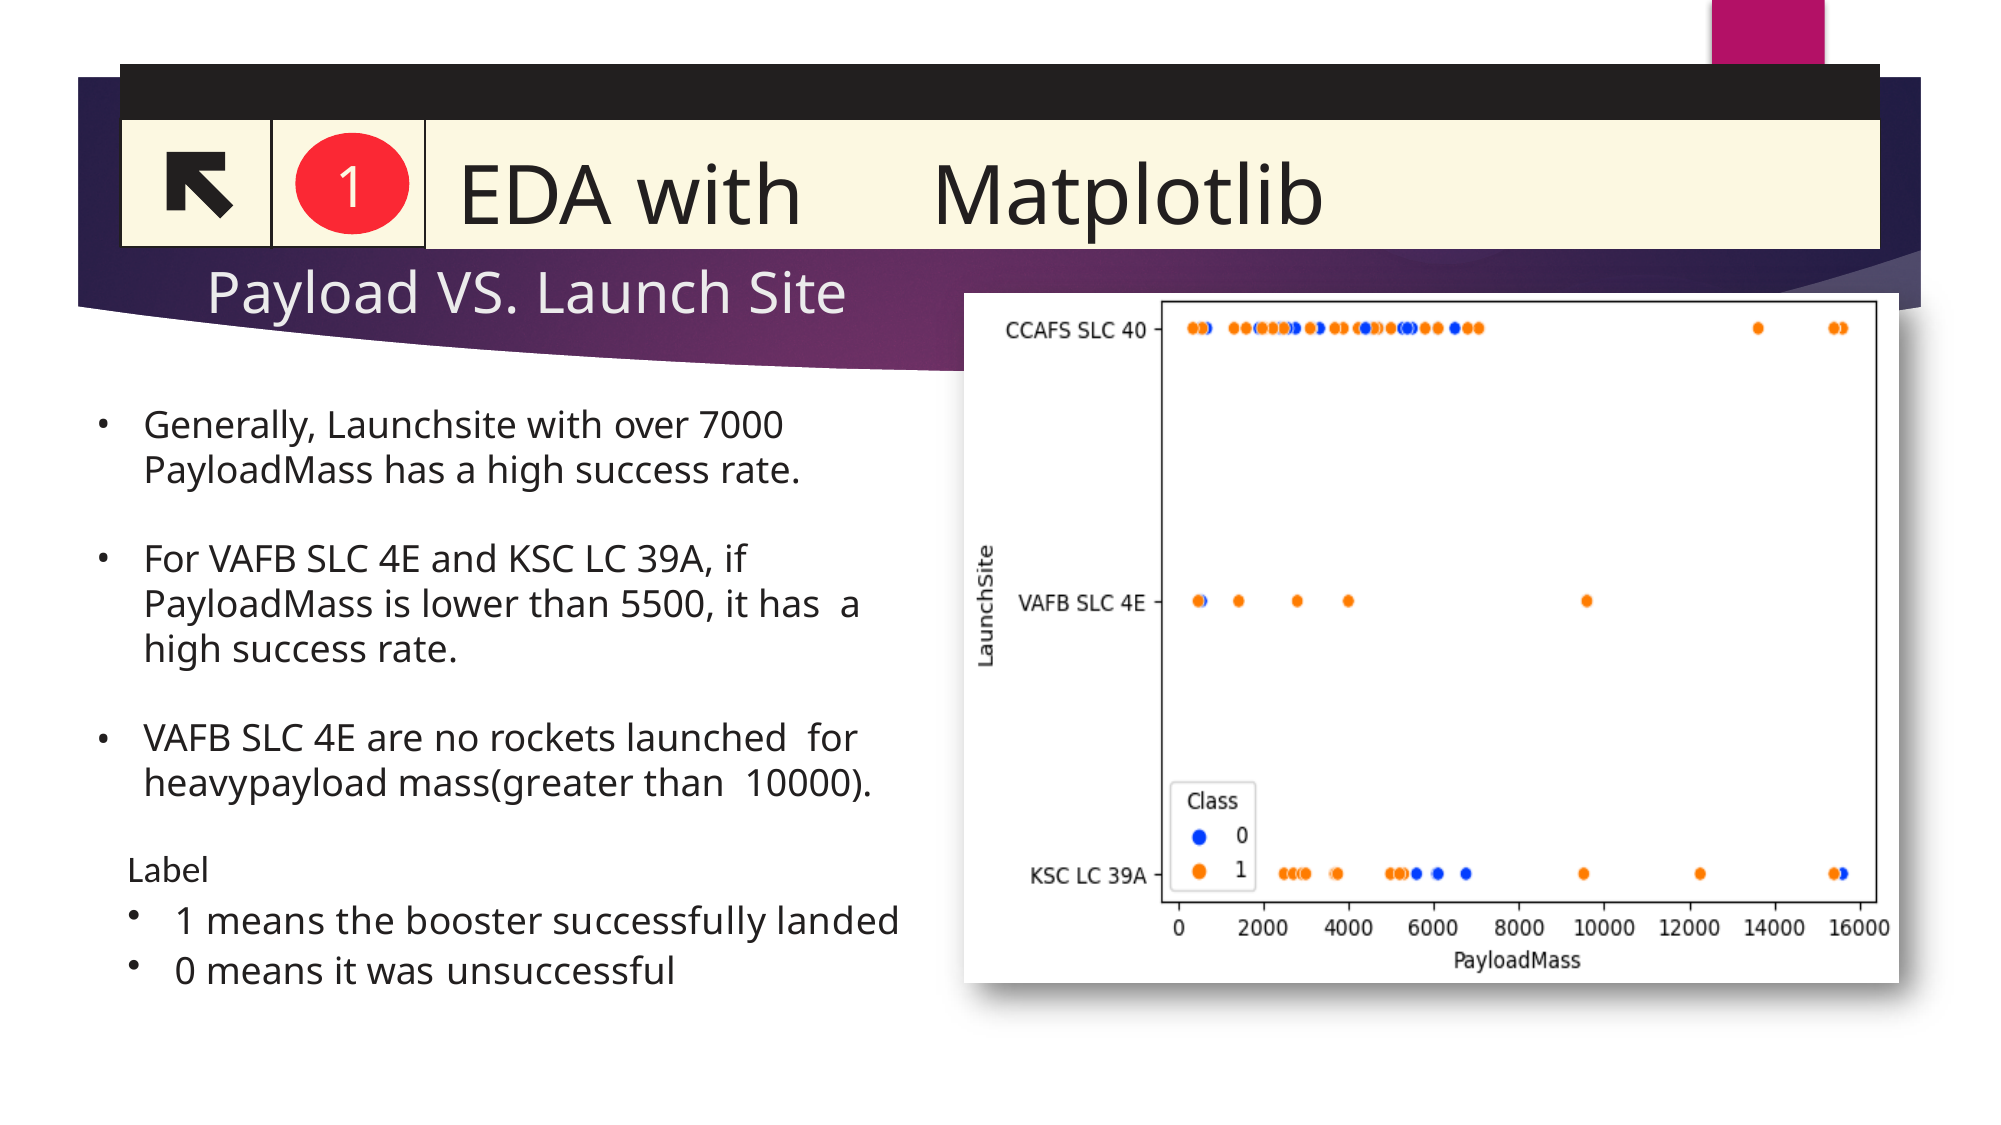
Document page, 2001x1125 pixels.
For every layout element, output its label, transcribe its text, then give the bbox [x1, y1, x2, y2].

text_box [118, 116, 1882, 249]
table_header [120, 64, 1880, 116]
title Payload VS. Launch Site [204, 260, 926, 385]
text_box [929, 259, 1963, 1048]
text_box Generally, Launchsite with over 7000 PayloadMass has a high success rate. For VAFB SLC 4E and KSC LC 39A, if PayloadMass is lower than 5500, it has a high success rate. VAFB SLC 4E are no rockets launched for heavypayload mass(greater than 10000). Label 1 means the booster successfully landed 0 means it was unsuccessful [94, 399, 923, 992]
